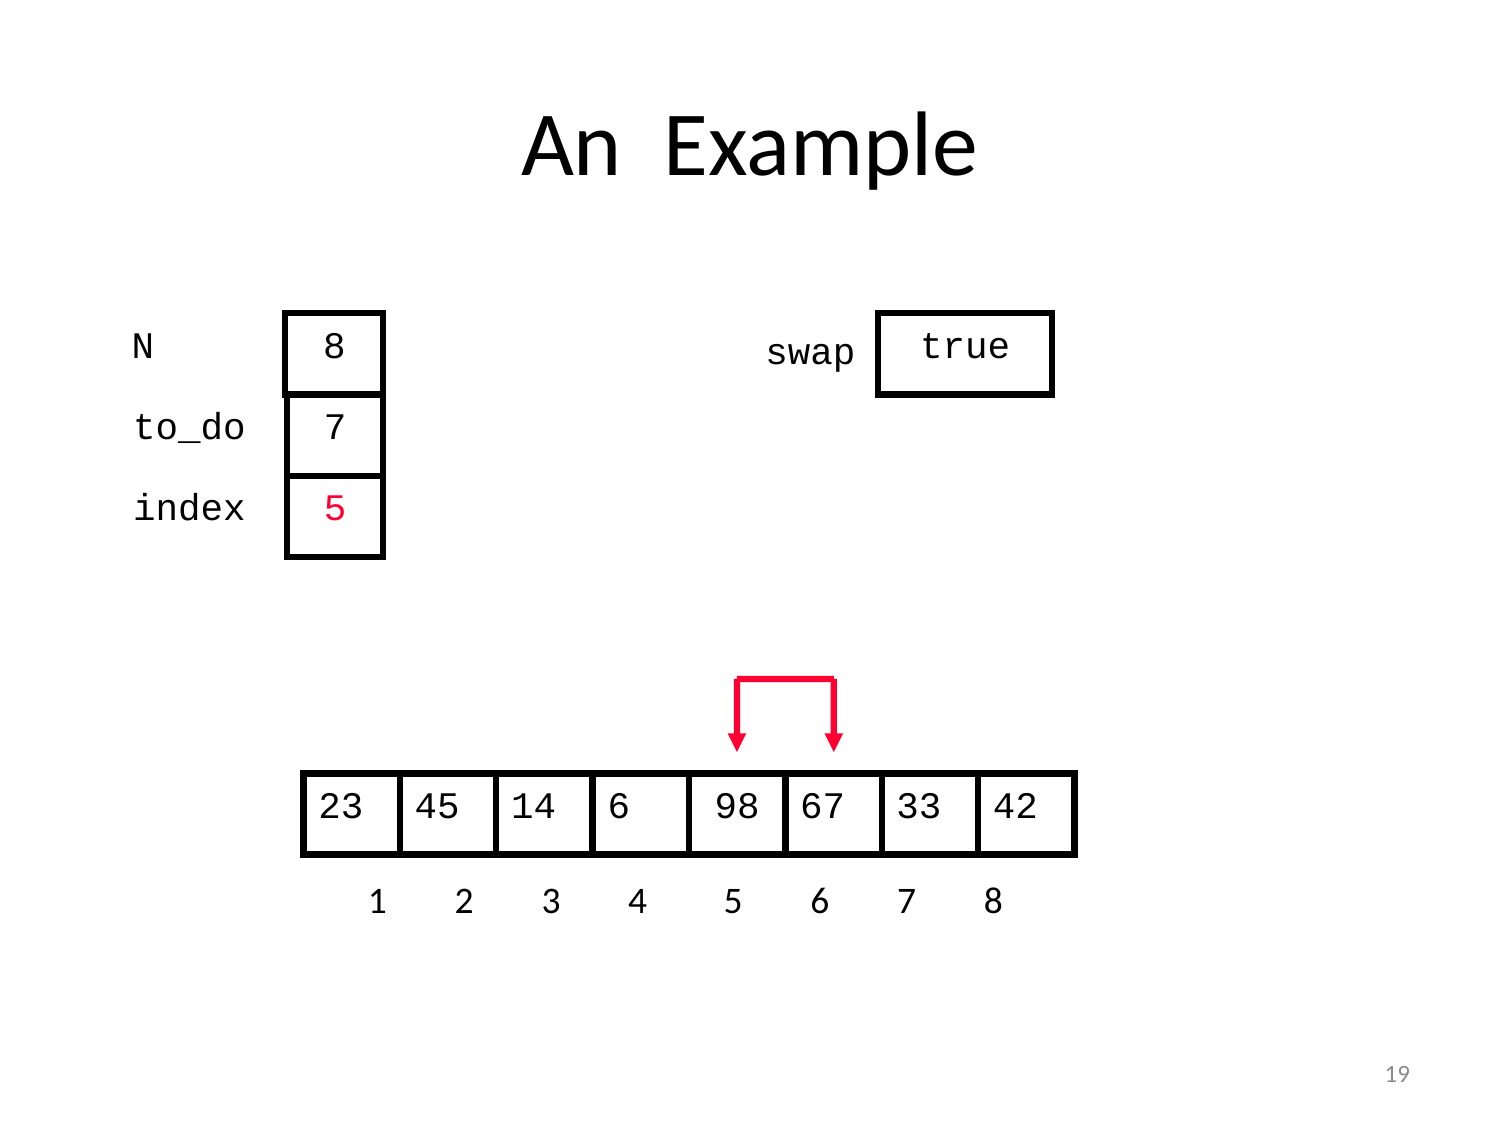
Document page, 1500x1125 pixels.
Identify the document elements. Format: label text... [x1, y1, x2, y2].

text_box swap [750, 319, 877, 380]
slide_number 19 [1074, 1042, 1425, 1103]
text_box 6 [592, 773, 688, 855]
text_box 67 [786, 773, 881, 855]
text_box 8 [285, 313, 384, 395]
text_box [736, 678, 835, 753]
text_box 1 2 3 4 5 6 7 8 [353, 868, 1020, 928]
text_box 5 [286, 475, 384, 557]
text_box 98 [688, 773, 786, 855]
text_box 23 [303, 773, 400, 855]
title An Example [75, 45, 1425, 233]
text_box 14 [497, 773, 592, 855]
text_box 42 [978, 773, 1075, 855]
text_box 7 [286, 395, 384, 475]
text_box to_do [118, 394, 261, 455]
text_box index [118, 475, 261, 536]
text_box 33 [881, 773, 978, 855]
text_box 45 [400, 773, 497, 855]
text_box N [116, 313, 260, 373]
text_box true [877, 313, 1053, 395]
